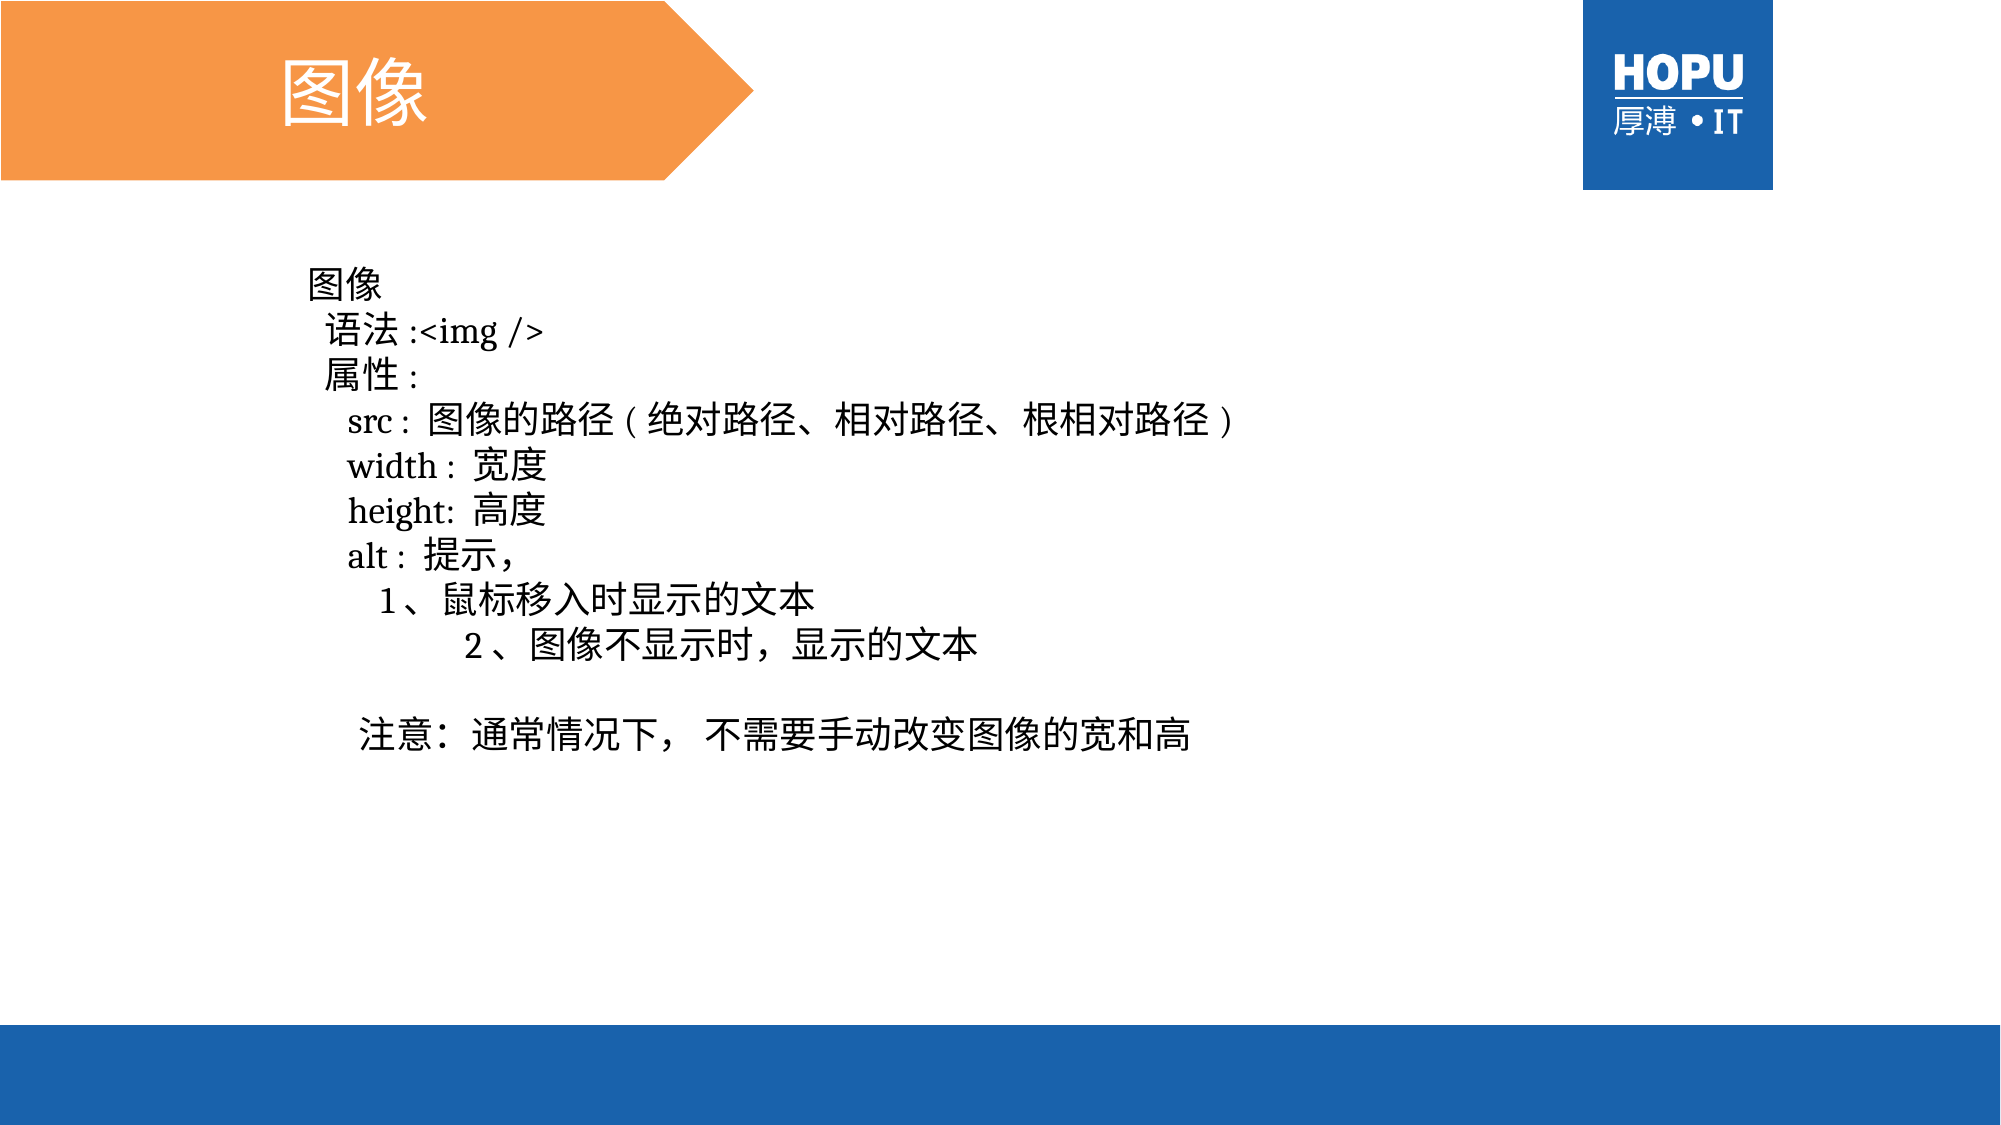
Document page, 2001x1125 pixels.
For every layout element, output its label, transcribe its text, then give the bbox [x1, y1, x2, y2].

text_box 图像 语法:<img /> 属性: src : 图像的路径(绝对路径、相对路径、根相对路径) width : 宽度 height: 高度 alt : 提示， 1、鼠标移入时显示的文本 2、图像不显示时，显示的文本 注意：通常情况下， 不需要手动改变图像的宽和高 [275, 253, 1248, 764]
text_box 图像 [0, 0, 757, 183]
picture [1583, 0, 1773, 190]
